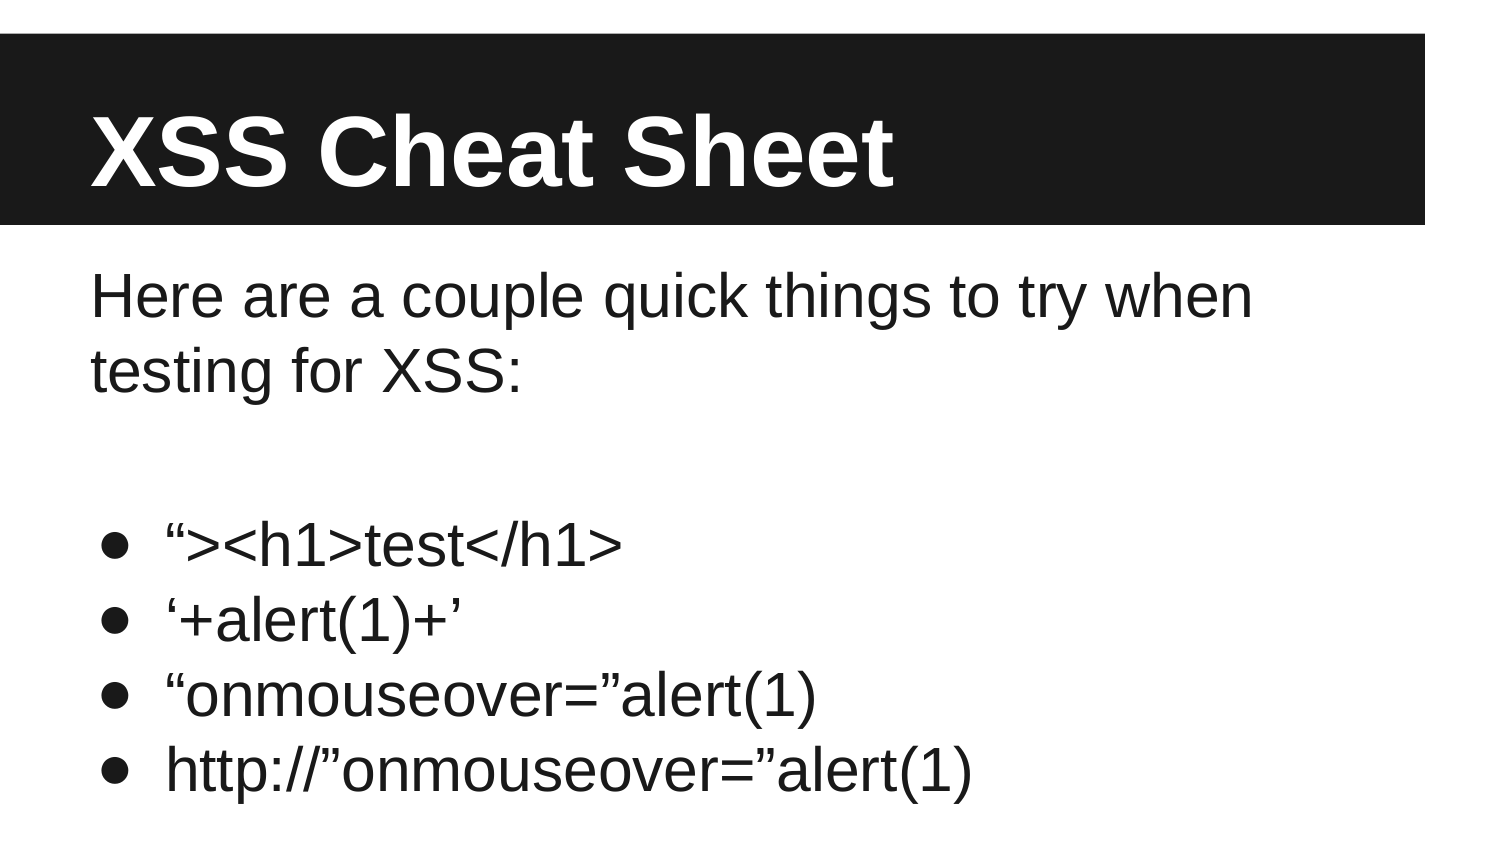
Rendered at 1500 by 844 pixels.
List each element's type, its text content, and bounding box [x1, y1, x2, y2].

list Here are a couple quick things to try when testing for XSS: “><h1>test</h1> ‘+alert(1)+’ “onmouseover=”alert(1) http://”onmouseover=”alert(1) [75, 239, 1425, 808]
title XSS Cheat Sheet [75, 33, 1425, 221]
